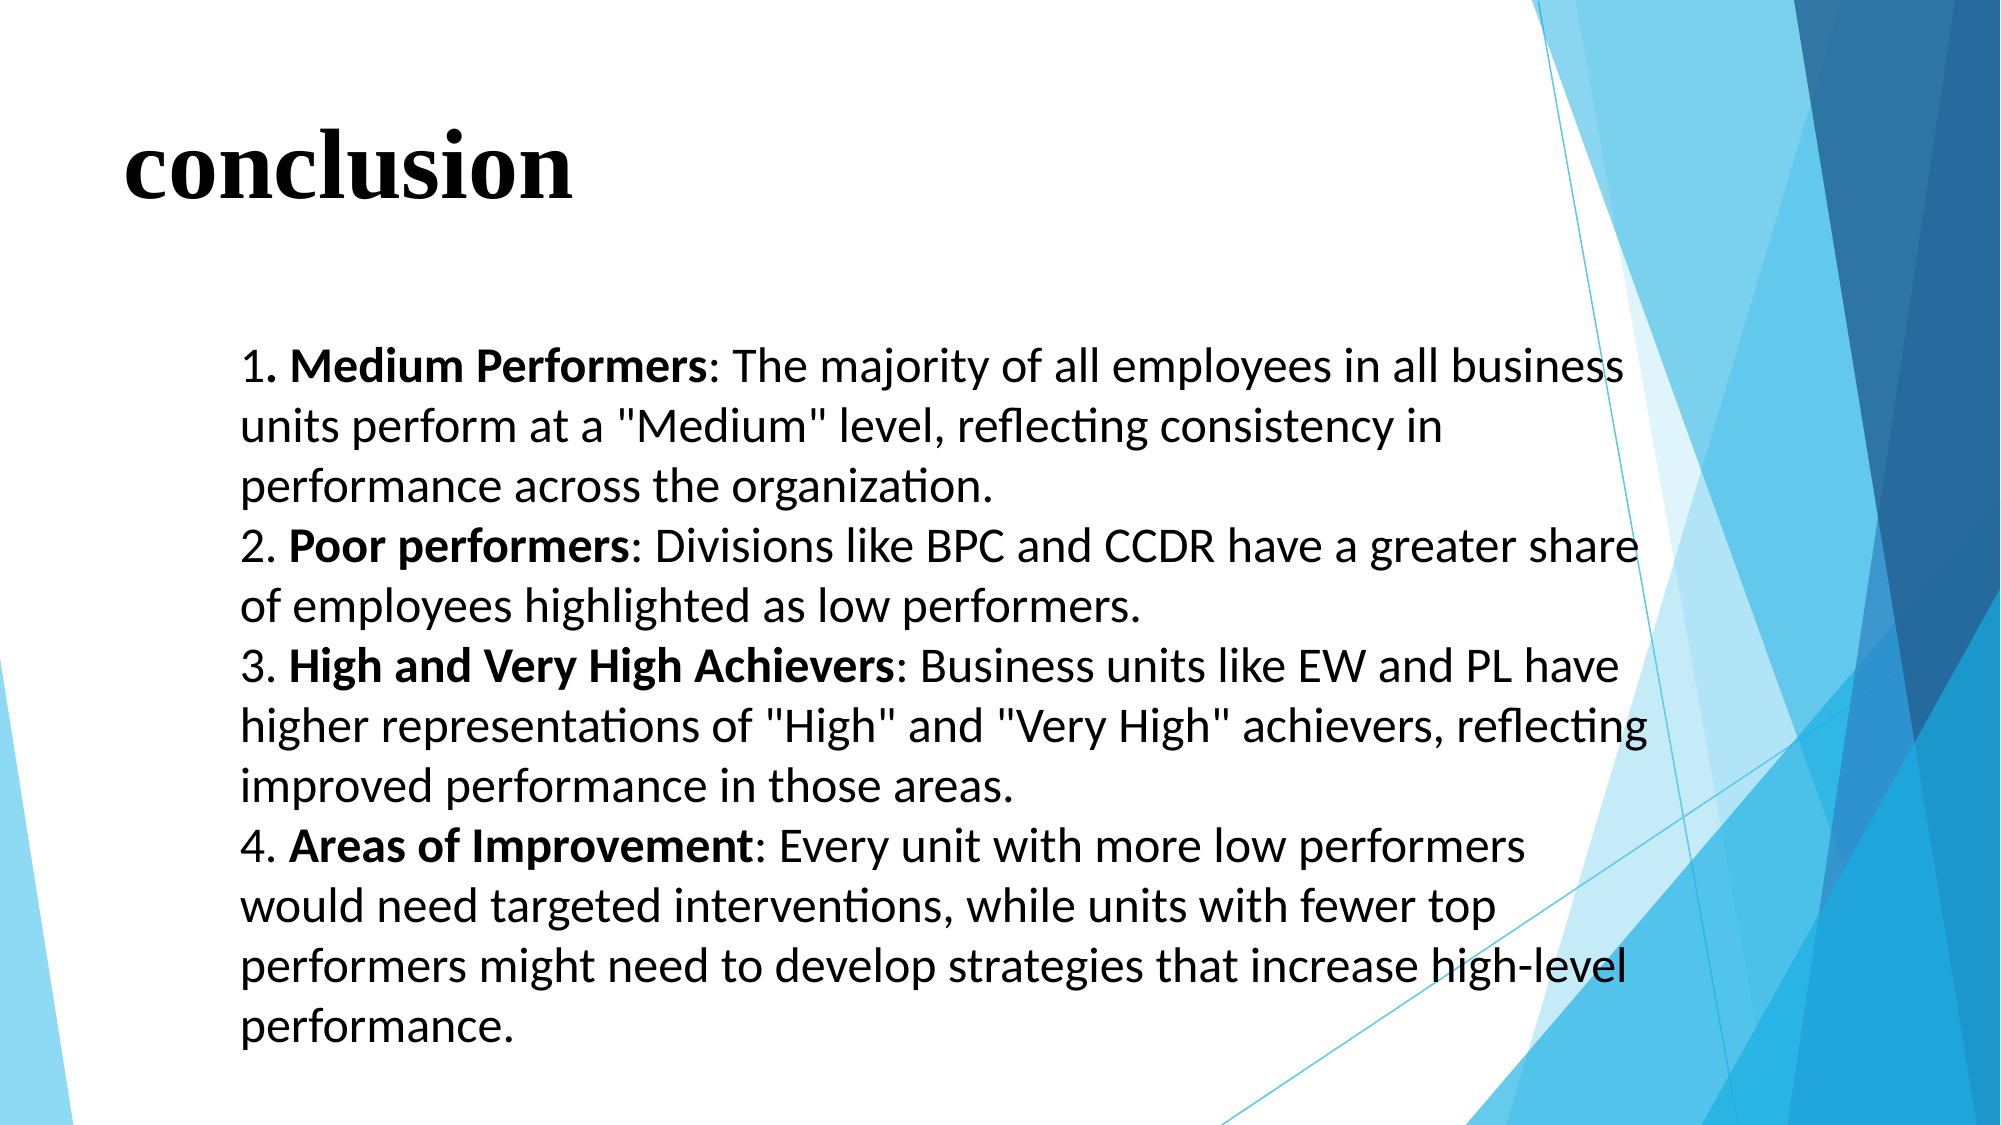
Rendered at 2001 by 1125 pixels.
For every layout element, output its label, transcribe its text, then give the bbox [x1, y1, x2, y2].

title conclusion [123, 98, 1877, 223]
text_box 1. Medium Performers: The majority of all employees in all business units perform at a "Medium" level, reflecting consistency in performance across the organization. 2. Poor performers: Divisions like BPC and CCDR have a greater share of employees highlighted as low performers. 3. High and Very High Achievers: Business units like EW and PL have higher representations of "High" and "Very High" achievers, reflecting improved performance in those areas. 4. Areas of Improvement: Every unit with more low performers would need targeted interventions, while units with fewer top performers might need to develop strategies that increase high-level performance. [225, 324, 1675, 1060]
